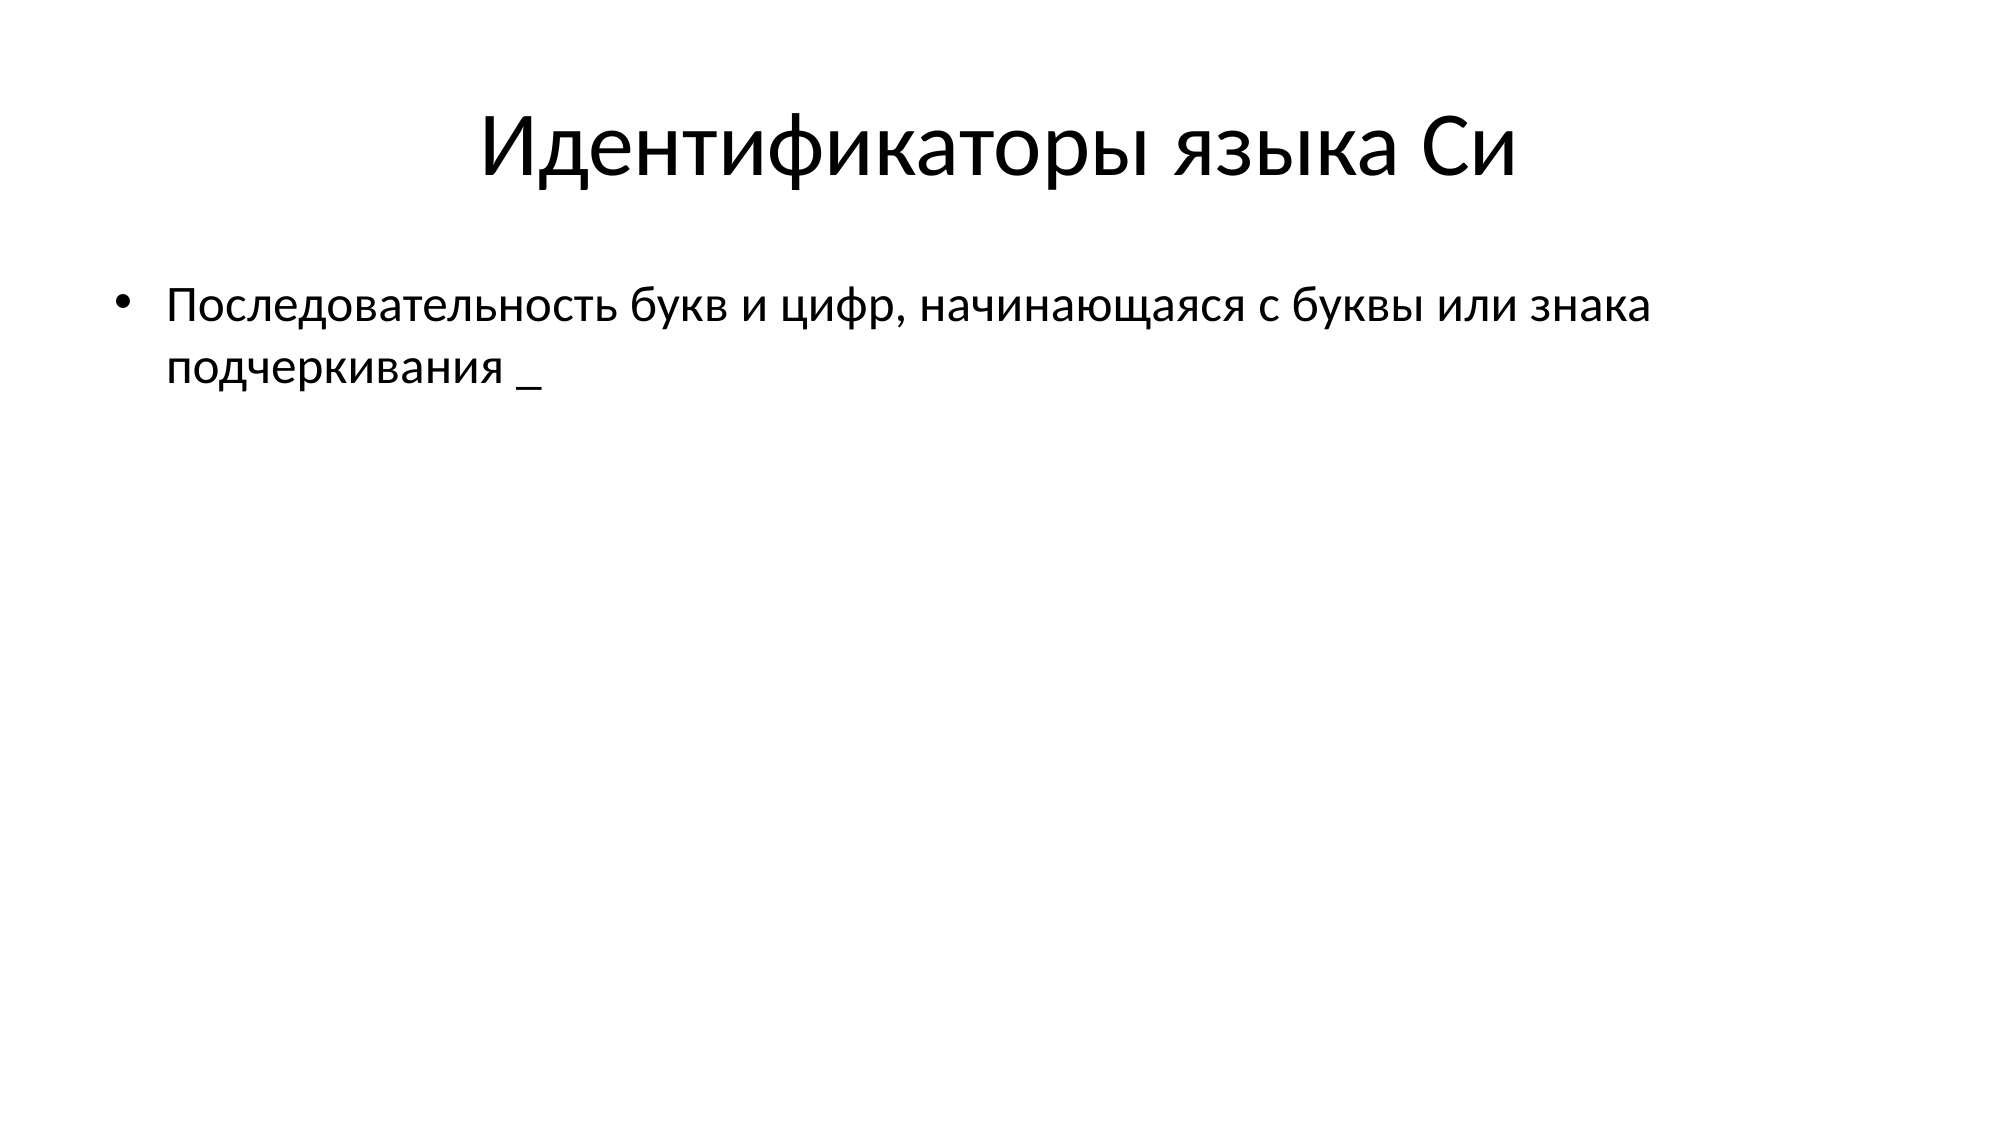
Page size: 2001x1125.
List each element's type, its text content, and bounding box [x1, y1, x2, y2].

title Идентификаторы языка Си [99, 45, 1900, 233]
list Последовательность букв и цифр, начинающаяся с буквы или знака подчеркивания _ Идентификаторы с внешним связыванием (доступные из других единиц трансляции) Значимыми являются не менее 6 первых символов Некоторые линкеры не различают верхний и нижний регистр Остальные идентификаторы Значимыми являются не менее 31 символа Верхний и нижний регистр различаются [99, 262, 1900, 1005]
